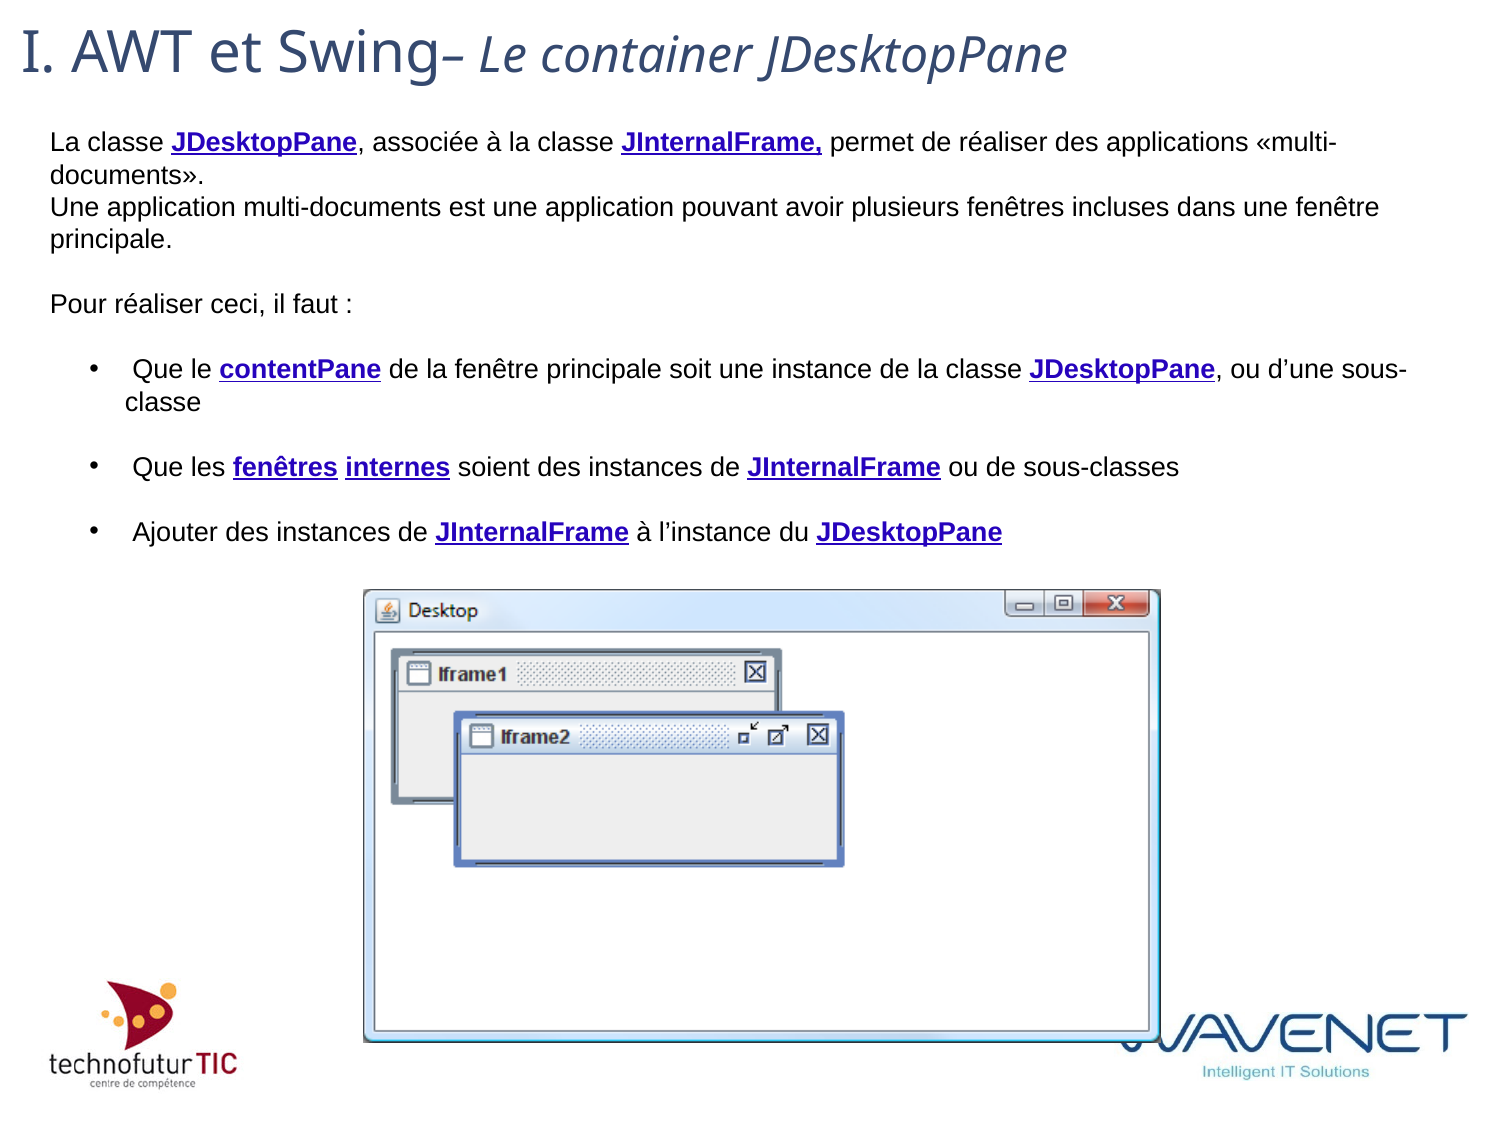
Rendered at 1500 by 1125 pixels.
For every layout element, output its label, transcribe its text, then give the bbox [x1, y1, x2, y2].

text_box La classe JDesktopPane, associée à la classe JInternalFrame, permet de réaliser des applications «multi-documents». Une application multi-documents est une application pouvant avoir plusieurs fenêtres incluses dans une fenêtre principale. Pour réaliser ceci, il faut : Que le contentPane de la fenêtre principale soit une instance de la classe JDesktopPane, ou d’une sous-classe Que les fenêtres internes soient des instances de JInternalFrame ou de sous-classes Ajouter des instances de JInternalFrame à l’instance du JDesktopPane [35, 117, 1477, 555]
title I. AWT et Swing– Le container JDesktopPane [5, 8, 1500, 91]
picture [41, 970, 245, 1094]
picture [362, 589, 1469, 1081]
